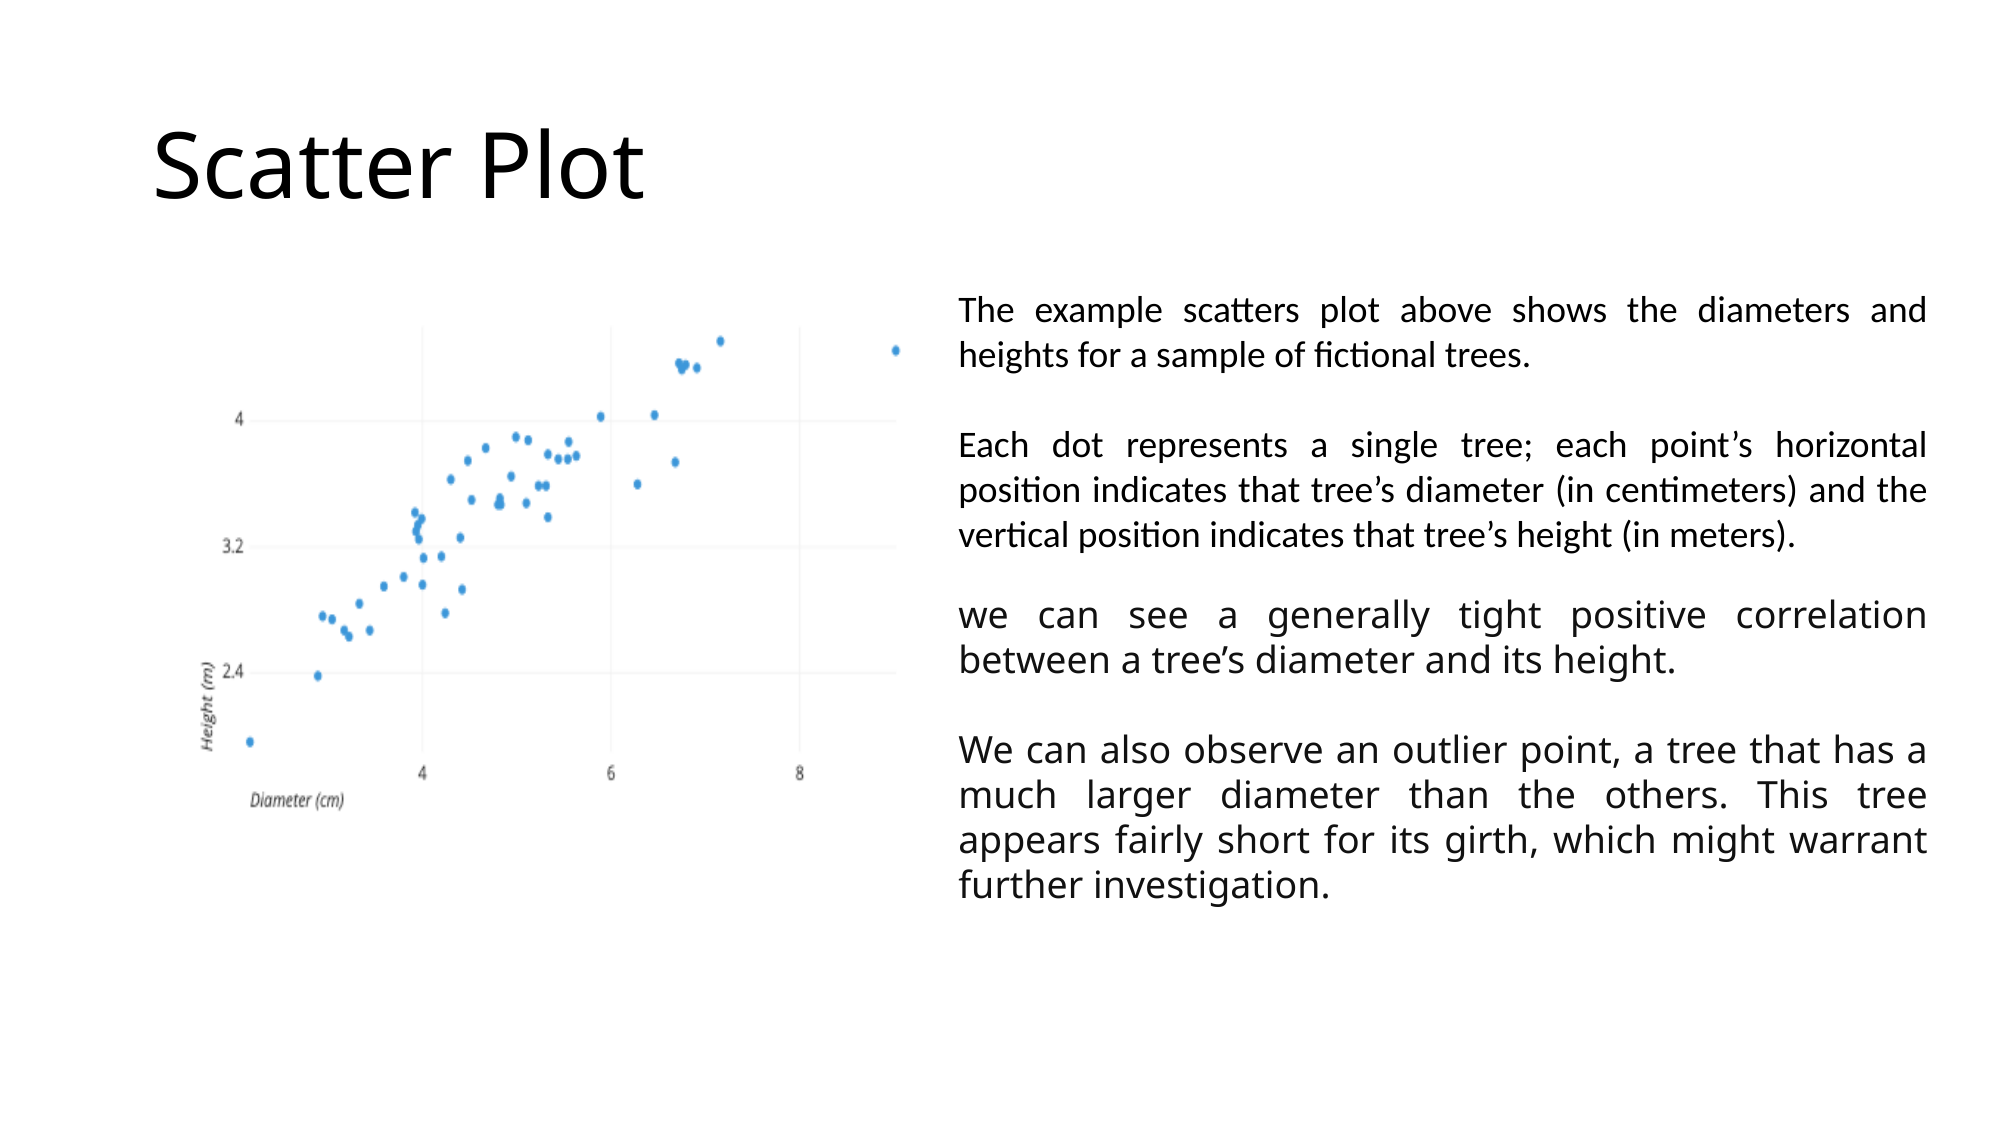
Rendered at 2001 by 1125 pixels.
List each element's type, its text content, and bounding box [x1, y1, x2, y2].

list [180, 280, 914, 844]
text_box we can see a generally tight positive correlation between a tree’s diameter and its height. We can also observe an outlier point, a tree that has a much larger diameter than the others. This tree appears fairly short for its girth, which might warrant further investigation. [943, 583, 1944, 914]
text_box The example scatters plot above shows the diameters and heights for a sample of fictional trees. Each dot represents a single tree; each point’s horizontal position indicates that tree’s diameter (in centimeters) and the vertical position indicates that tree’s height (in meters). [943, 277, 1944, 562]
title Scatter Plot [137, 59, 1863, 278]
